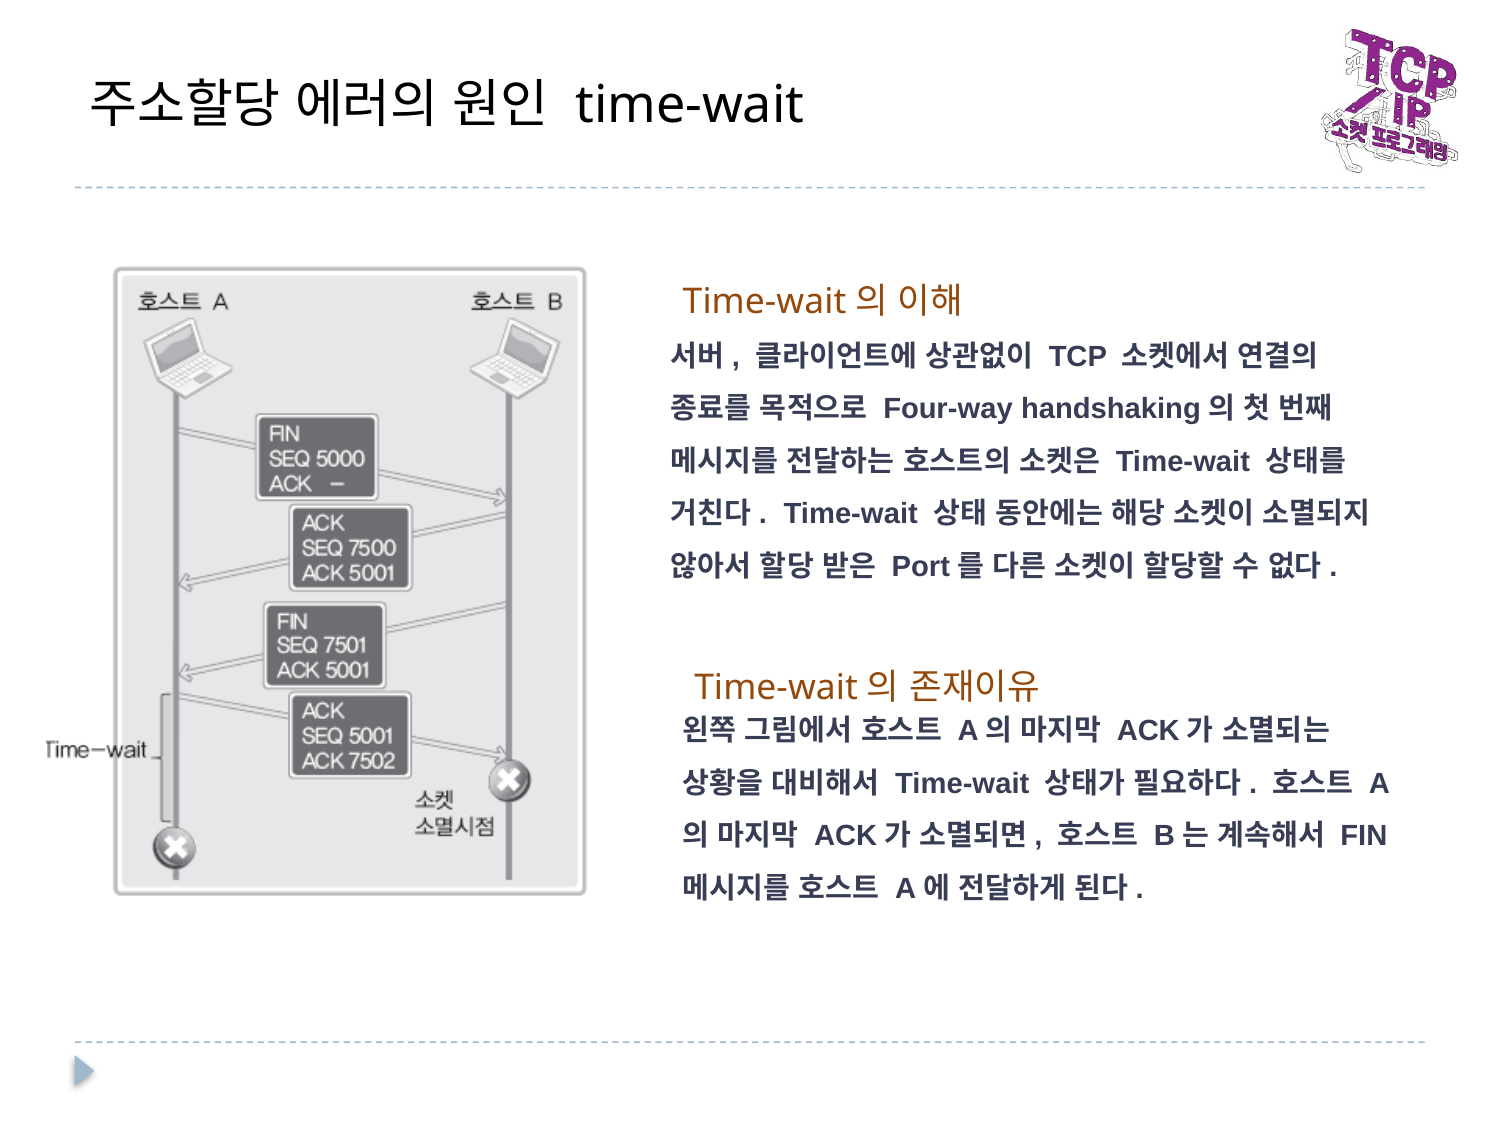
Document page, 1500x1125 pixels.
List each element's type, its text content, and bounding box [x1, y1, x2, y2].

picture [1312, 18, 1470, 176]
text_box 왼쪽 그림에서 호스트 A의 마지막 ACK가 소멸되는 상황을 대비해서 Time-wait 상태가 필요하다. 호스트 A의 마지막 ACK가 소멸되면, 호스트 B는 계속해서 FIN 메시지를 호스트 A에 전달하게 된다. [667, 686, 1418, 912]
title 주소할당 에러의 원인 time-wait [75, 24, 1307, 141]
text_box Time-wait의 존재이유 [678, 632, 1080, 717]
text_box Time-wait의 이해 [666, 246, 1068, 331]
picture [46, 257, 601, 910]
text_box 서버, 클라이언트에 상관없이 TCP 소켓에서 연결의 종료를 목적으로 Four-way handshaking의 첫 번째 메시지를 전달하는 호스트의 소켓은 Time-wait 상태를 거친다. Time-wait 상태 동안에는 해당 소켓이 소멸되지 않아서 할당 받은 Port를 다른 소켓이 할당할 수 없다. [656, 312, 1407, 590]
